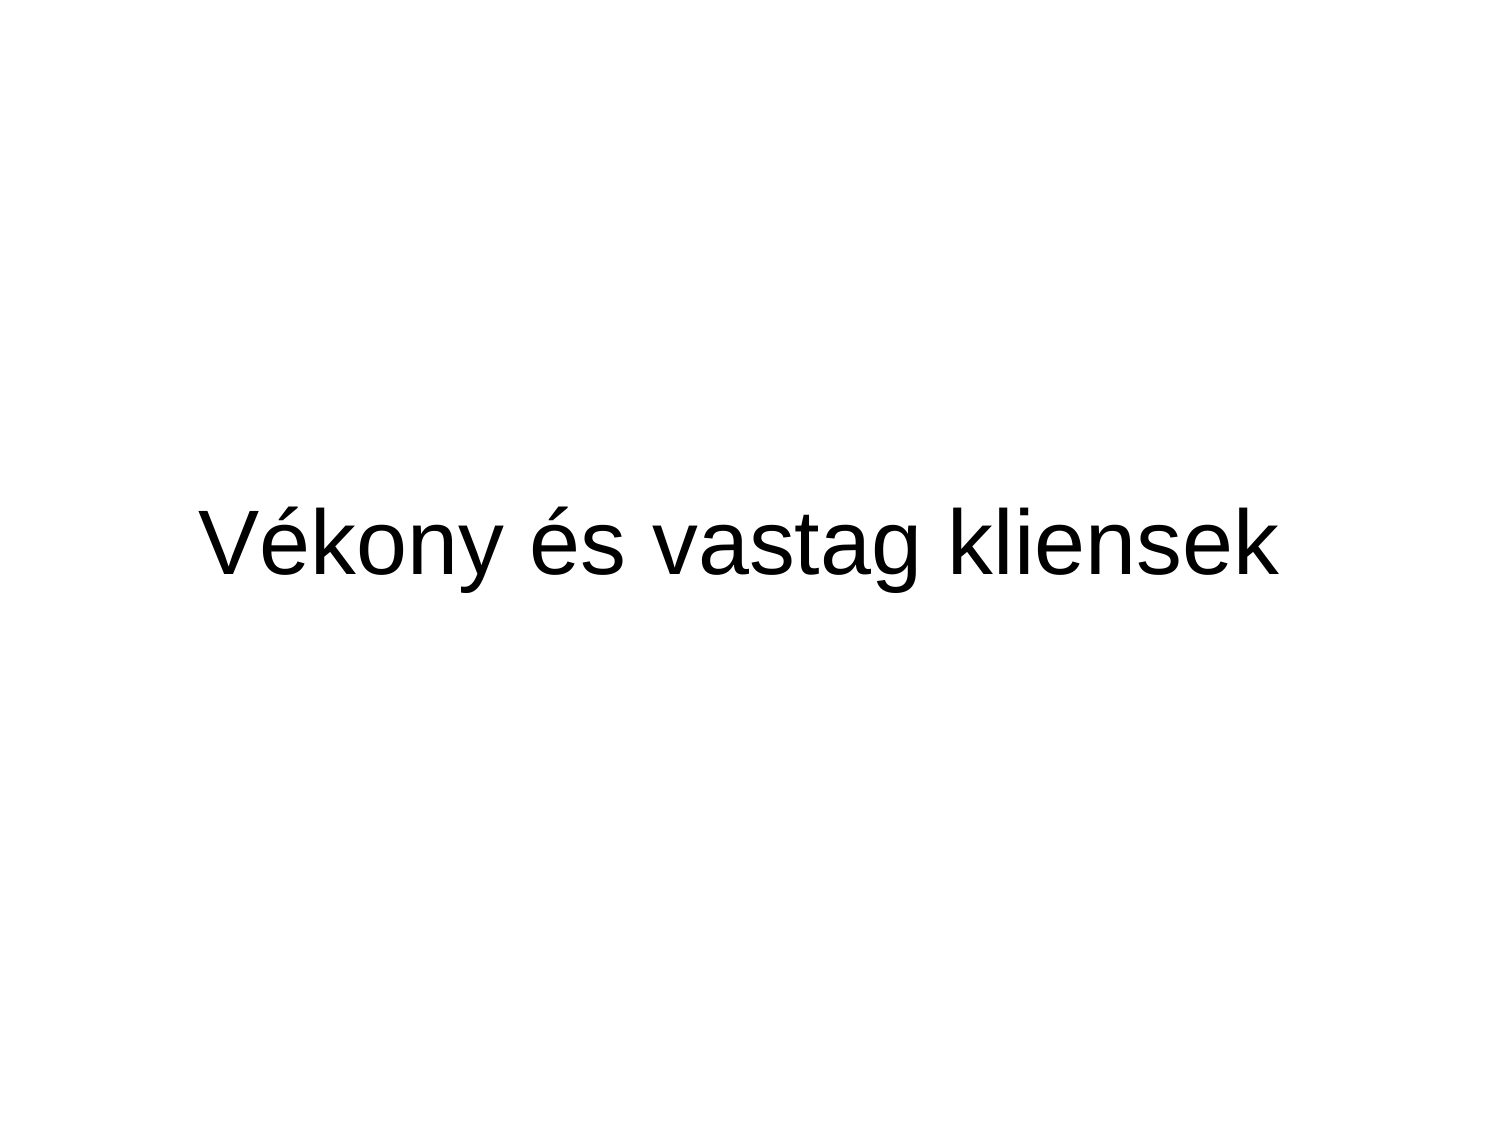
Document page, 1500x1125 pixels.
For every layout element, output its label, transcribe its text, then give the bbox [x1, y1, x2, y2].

title Vékony és vastag kliensek [64, 444, 1416, 632]
